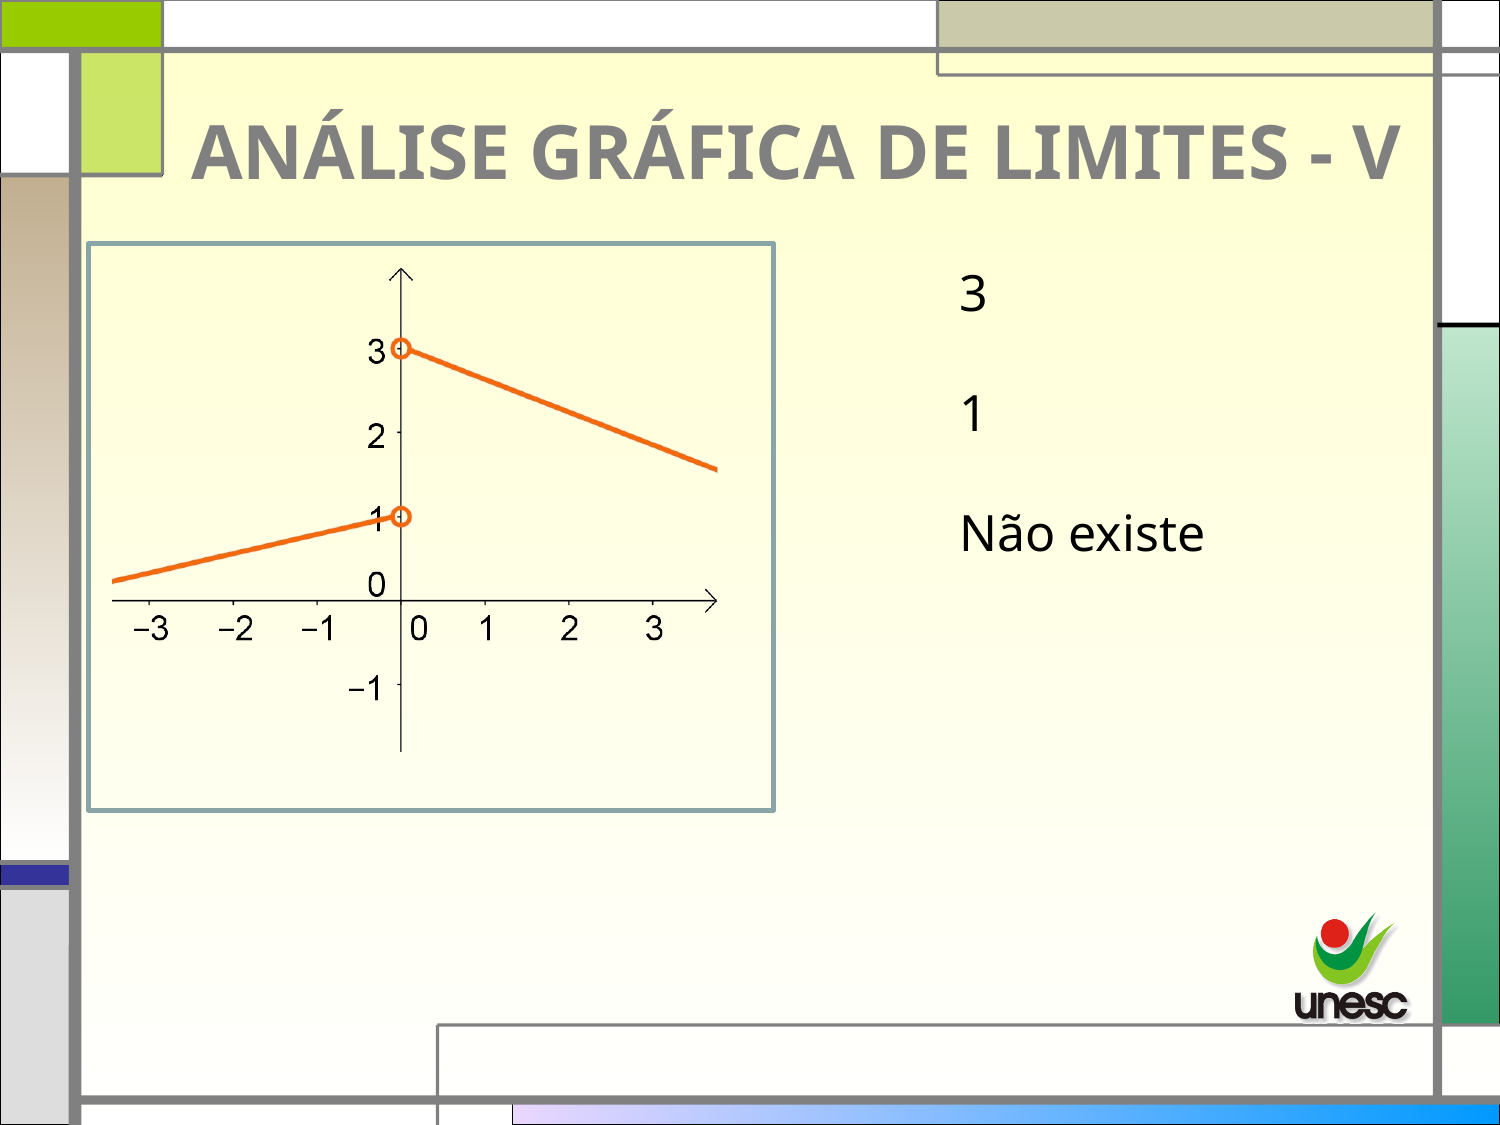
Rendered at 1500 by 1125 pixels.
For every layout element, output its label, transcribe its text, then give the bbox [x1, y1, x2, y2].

picture [1293, 910, 1412, 1024]
text_box [86, 241, 776, 813]
picture [111, 266, 753, 752]
text_box ANÁLISE GRÁFICA DE LIMITES - V [159, 96, 1435, 338]
